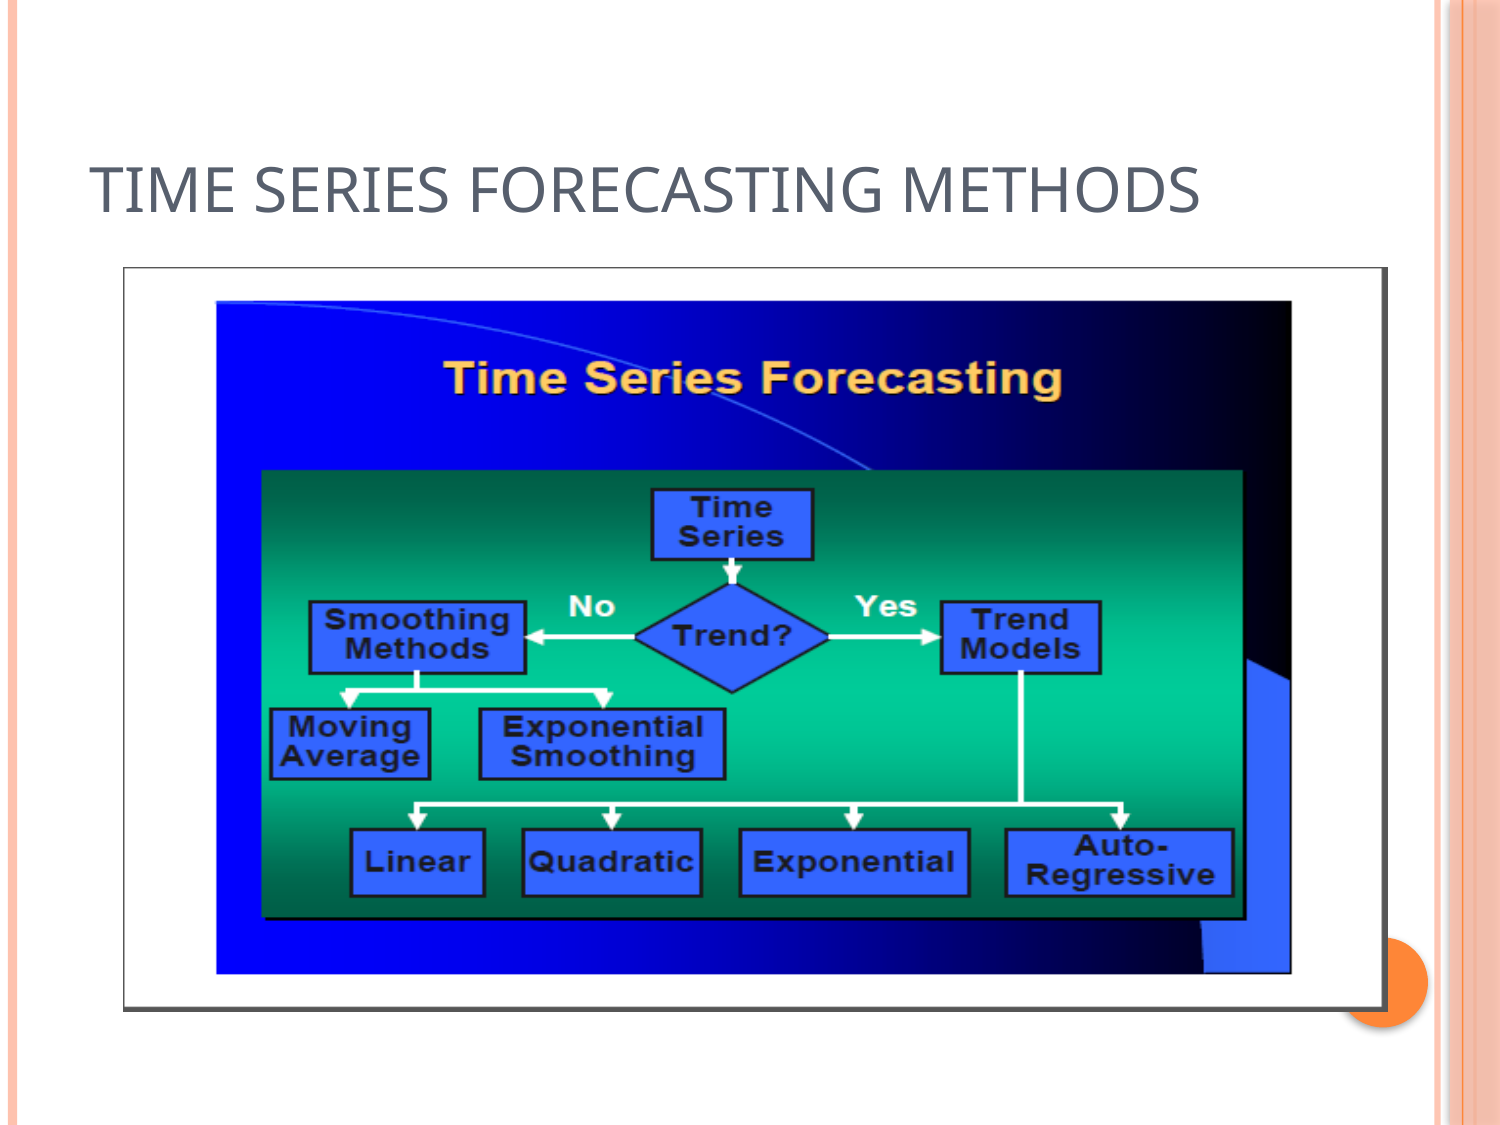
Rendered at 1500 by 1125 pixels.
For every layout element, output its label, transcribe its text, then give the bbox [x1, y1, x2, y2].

title Time series Forecasting methods [75, 45, 1300, 233]
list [123, 266, 1389, 1012]
